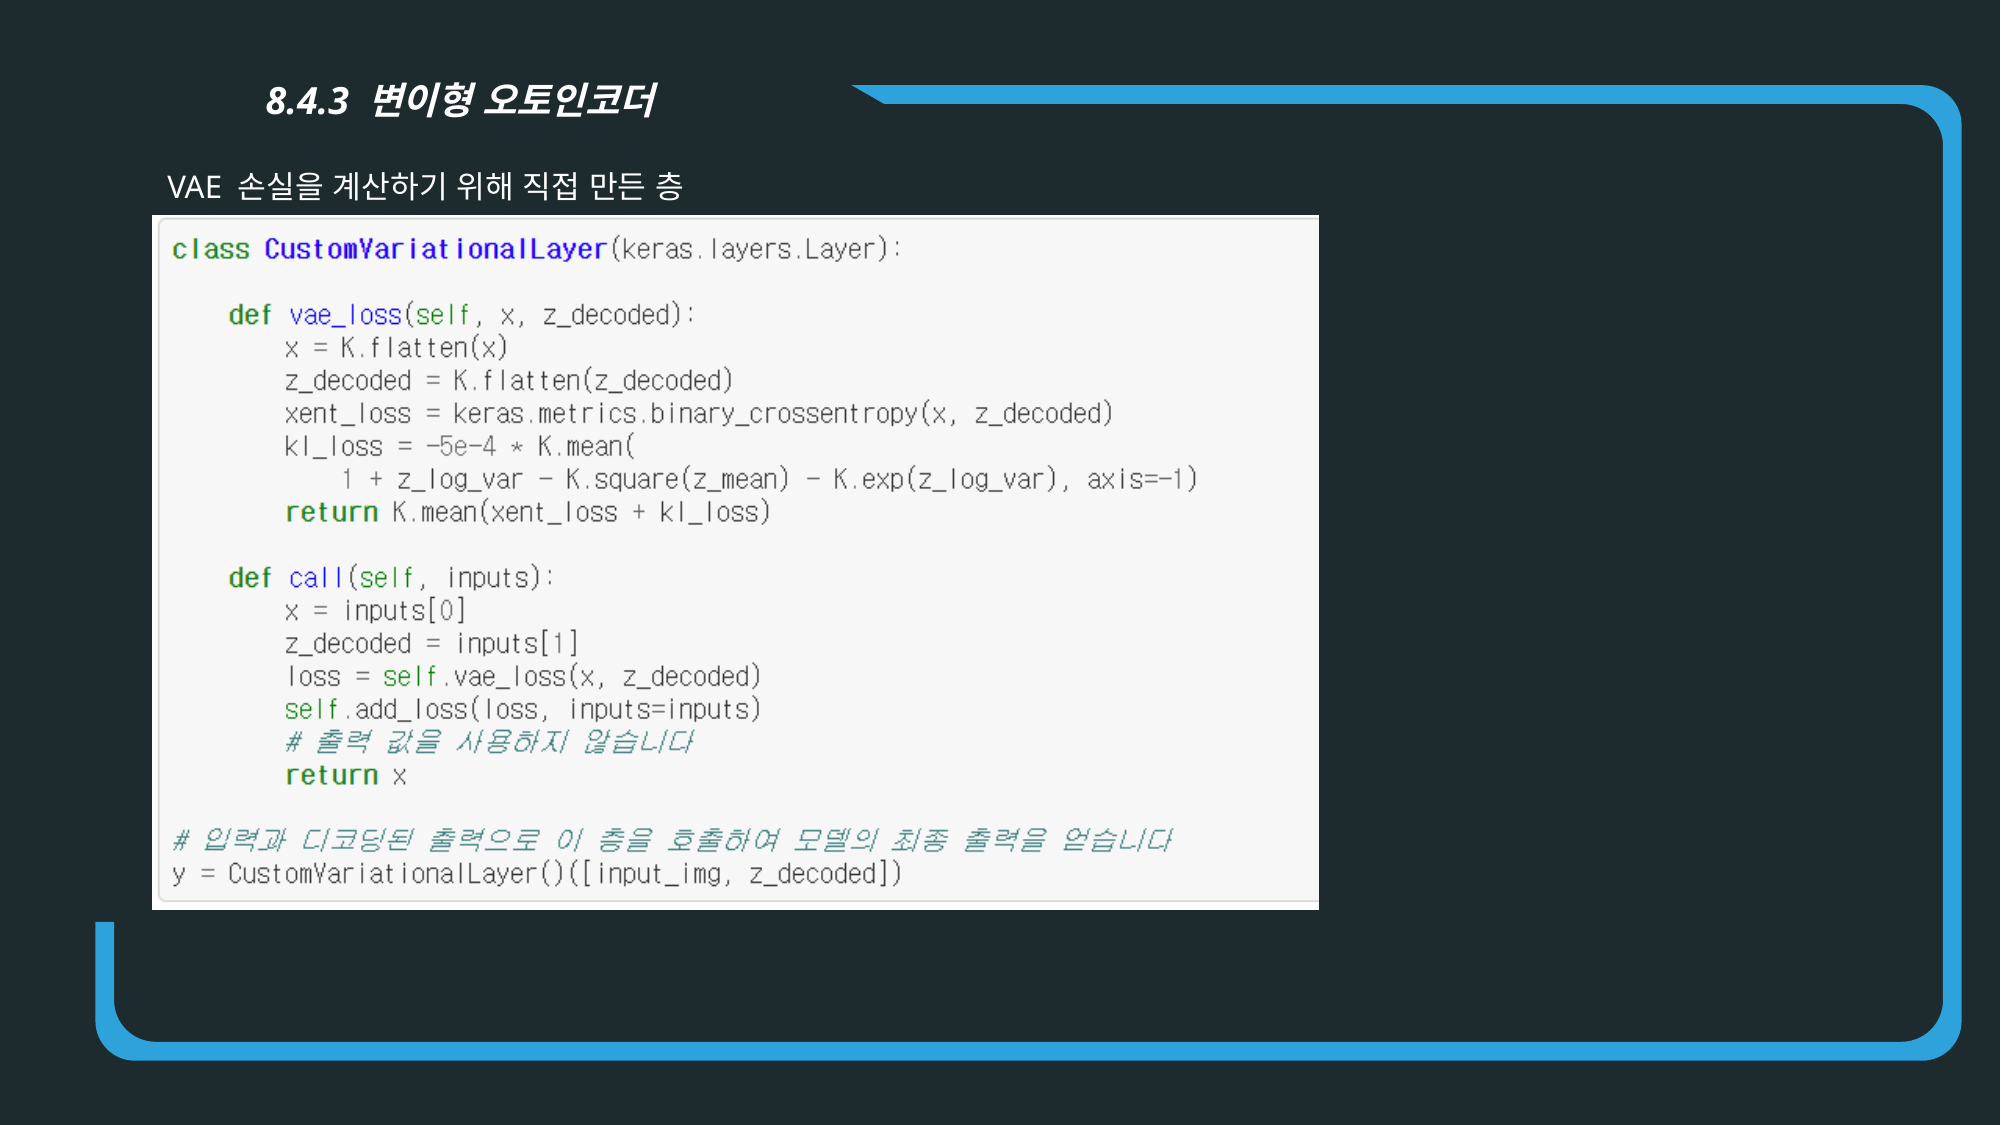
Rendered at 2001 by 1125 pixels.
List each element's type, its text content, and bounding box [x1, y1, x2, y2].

text_box [94, 84, 1963, 1062]
text_box VAE 손실을 계산하기 위해 직접 만든 층 [152, 159, 1810, 212]
text_box 8.4.3 변이형 오토인코더 [0, 46, 954, 130]
picture [152, 215, 1319, 910]
